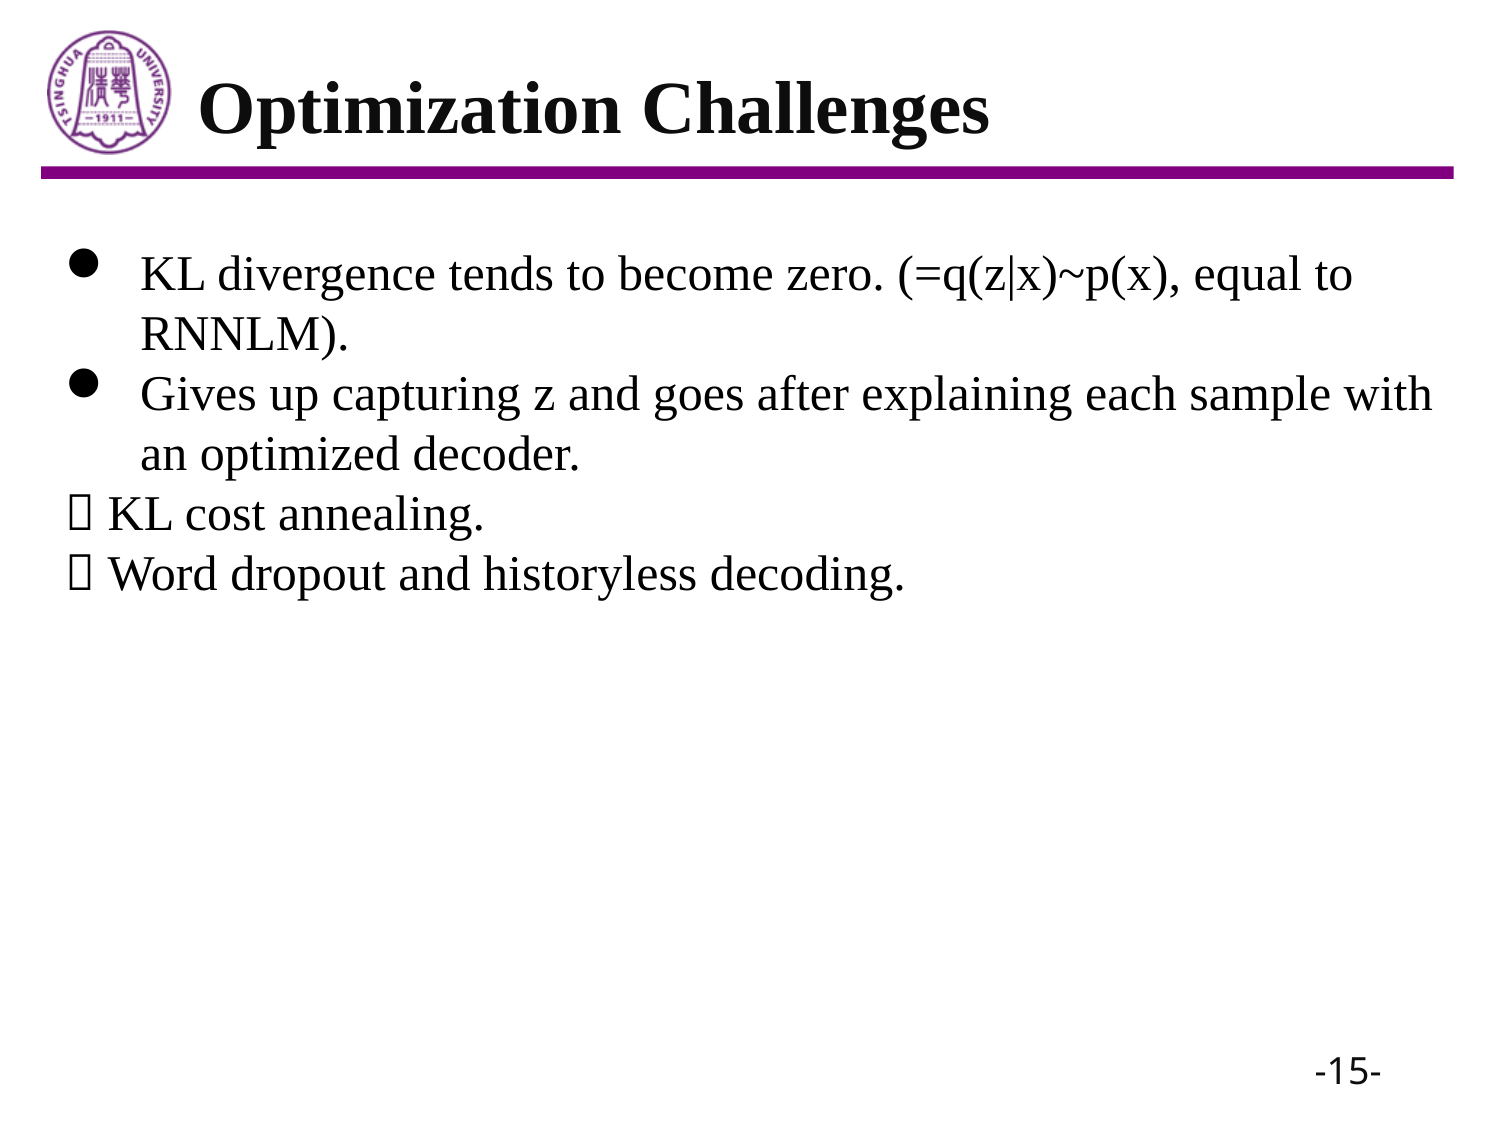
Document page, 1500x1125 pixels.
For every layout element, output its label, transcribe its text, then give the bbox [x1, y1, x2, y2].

text_box KL divergence tends to become zero. (=q(z|x)~p(x), equal to RNNLM). Gives up capturing z and goes after explaining each sample with an optimized decoder.  KL cost annealing.  Word dropout and historyless decoding. [50, 232, 1459, 608]
title Optimization Challenges [182, 40, 1495, 167]
picture [47, 30, 172, 155]
